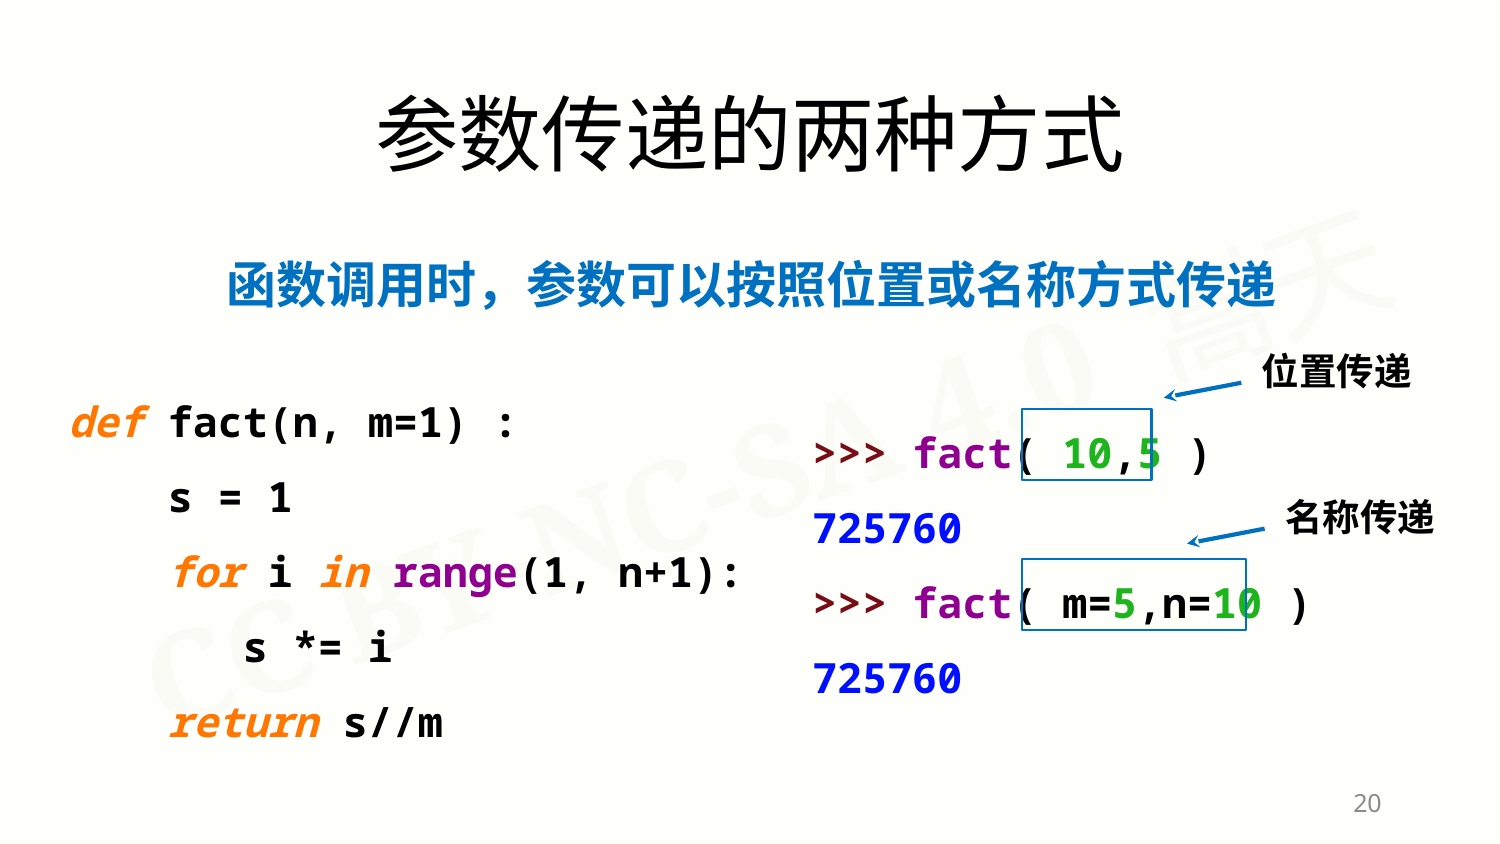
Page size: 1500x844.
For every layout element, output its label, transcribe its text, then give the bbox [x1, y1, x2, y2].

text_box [1163, 382, 1242, 398]
text_box 函数调用时，参数可以按照位置或名称方式传递 [1, 215, 1500, 321]
text_box [1021, 409, 1152, 481]
text_box def fact(n, m=1) : s = 1 for i in range(1, n+1): s *= i return s//m [53, 362, 748, 741]
text_box 参数传递的两种方式 [0, 79, 1500, 211]
text_box >>> fact( 10,5 ) 725760 >>> fact( m=5,n=10 ) 725760 [797, 408, 1306, 696]
slide_number 20 [1059, 782, 1397, 828]
text_box [1021, 558, 1247, 630]
text_box 名称传递 [1270, 486, 1451, 547]
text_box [1186, 528, 1265, 544]
text_box 位置传递 [1247, 340, 1427, 401]
